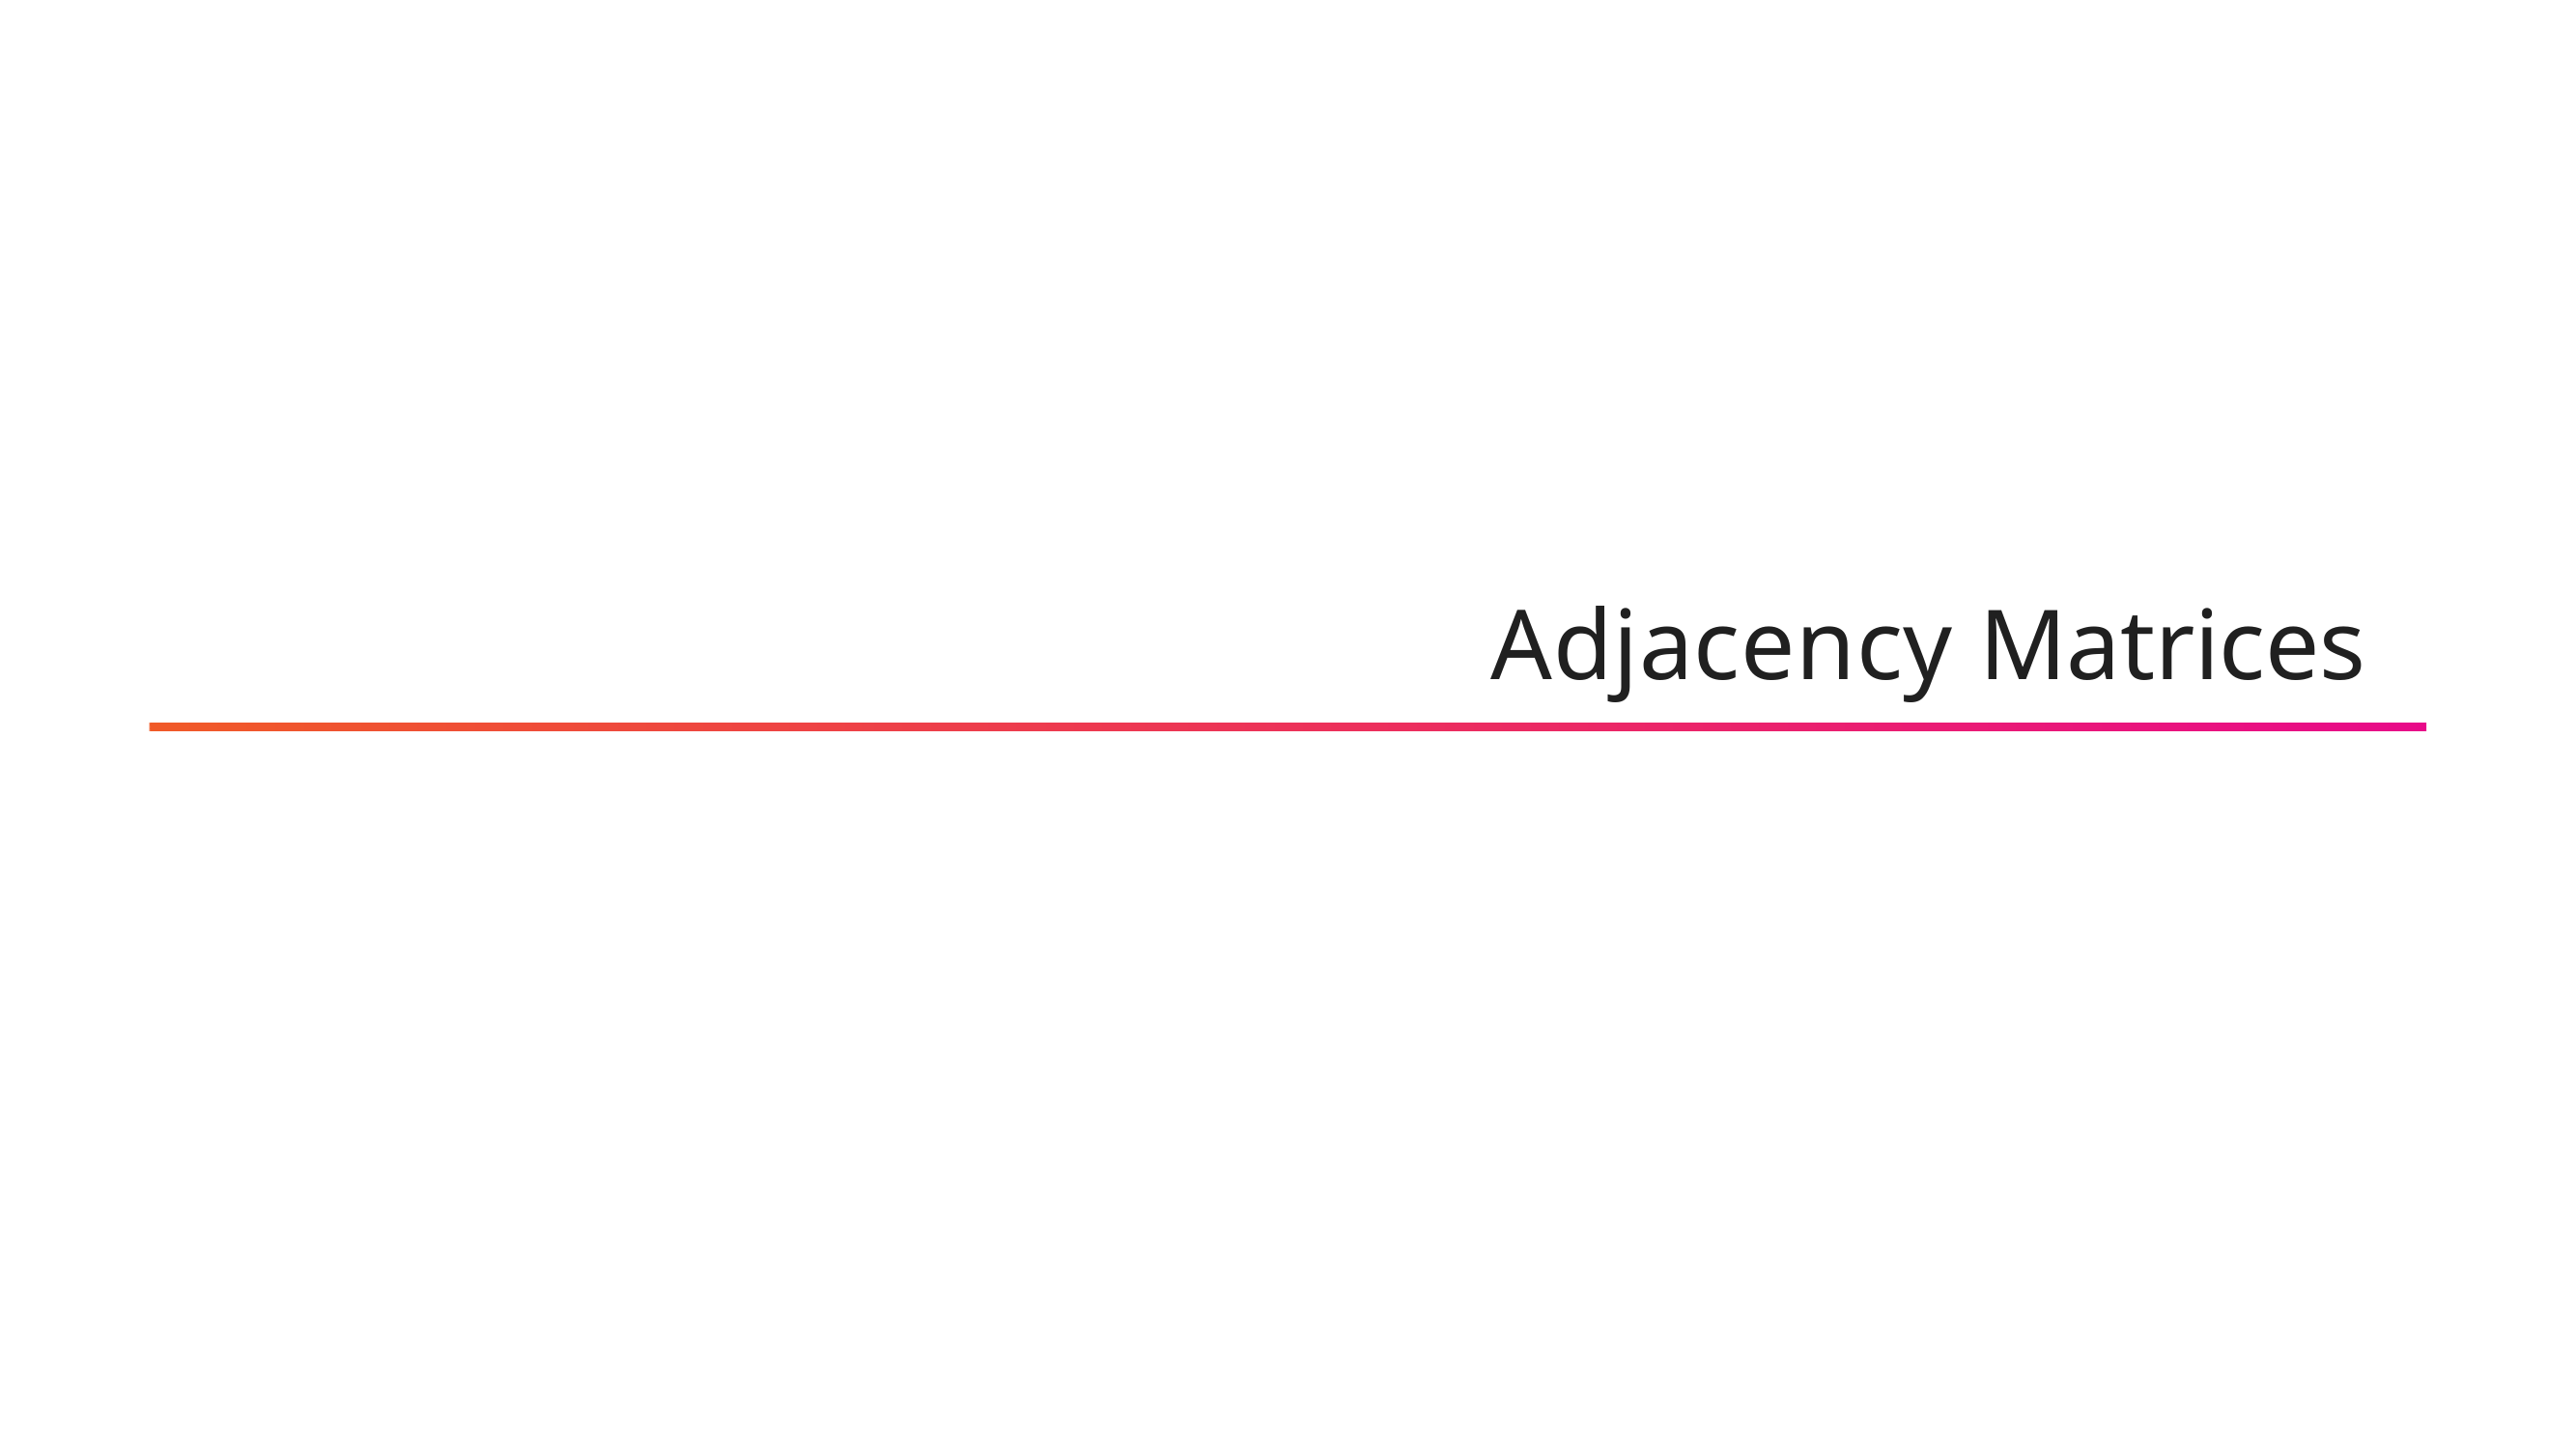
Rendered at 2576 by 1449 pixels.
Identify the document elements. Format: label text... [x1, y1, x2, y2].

picture [149, 723, 1488, 731]
title Adjacency Matrices [1488, 581, 2425, 826]
